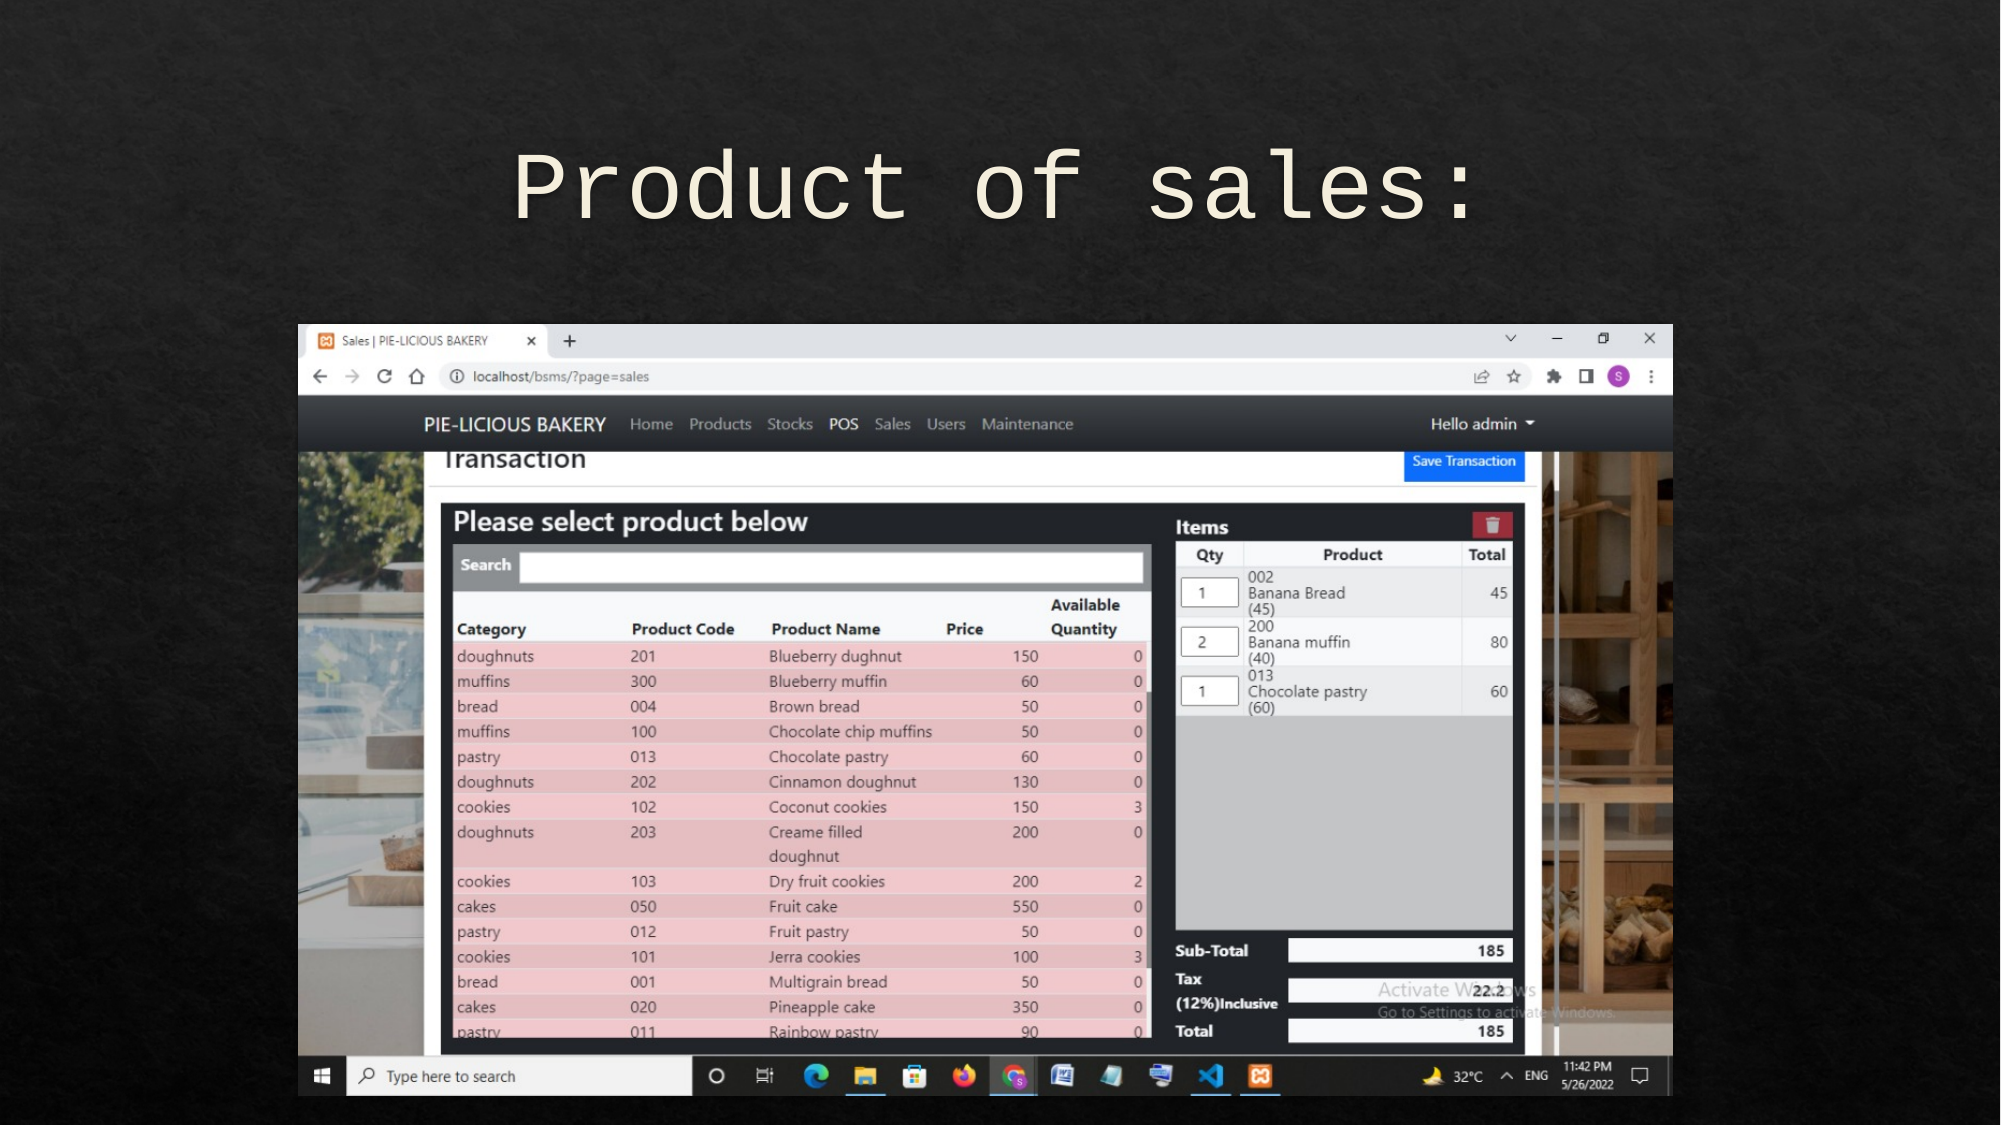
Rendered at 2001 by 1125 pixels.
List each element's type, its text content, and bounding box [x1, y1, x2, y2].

title Product of sales: [150, 84, 1850, 292]
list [298, 323, 1673, 1097]
